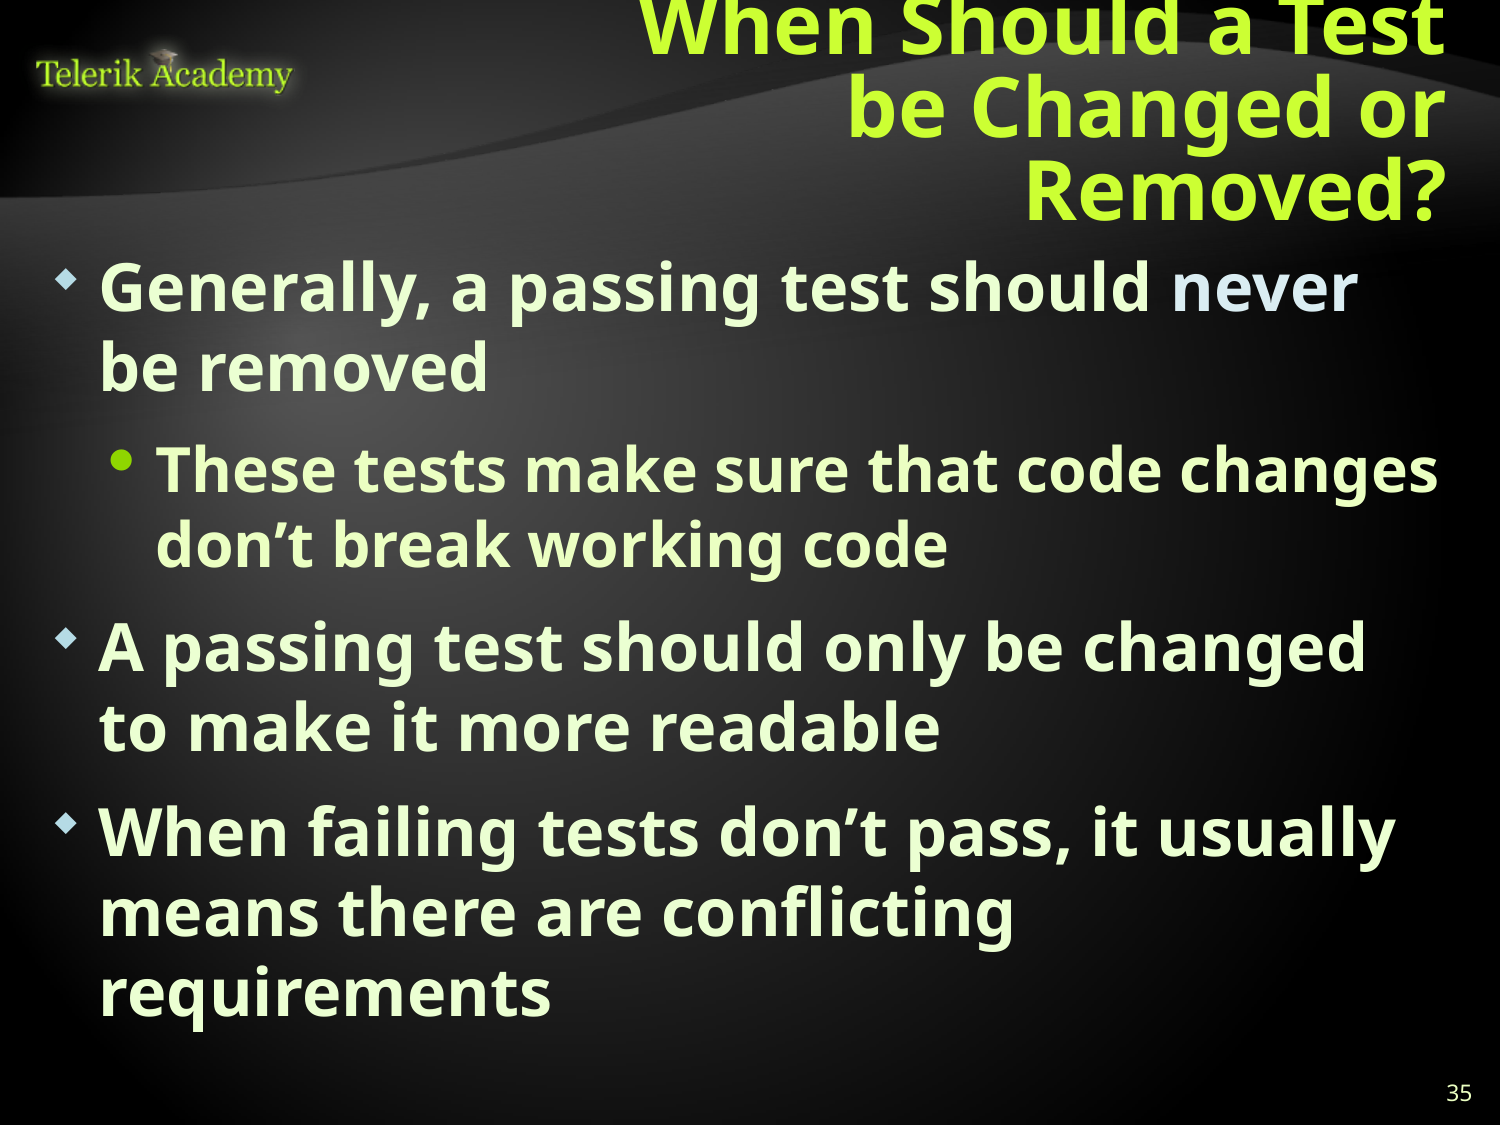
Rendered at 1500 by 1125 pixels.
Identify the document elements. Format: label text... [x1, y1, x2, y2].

title When Should a Test be Changed or Removed? [575, 37, 1463, 188]
list Generally, a passing test should never be removed These tests make sure that code changes don’t break working code A passing test should only be changed to make it more readable When failing tests don’t pass, it usually means there are conflicting requirements [37, 237, 1463, 1100]
slide_number 35 [1412, 1074, 1488, 1113]
picture [0, 0, 1500, 1125]
